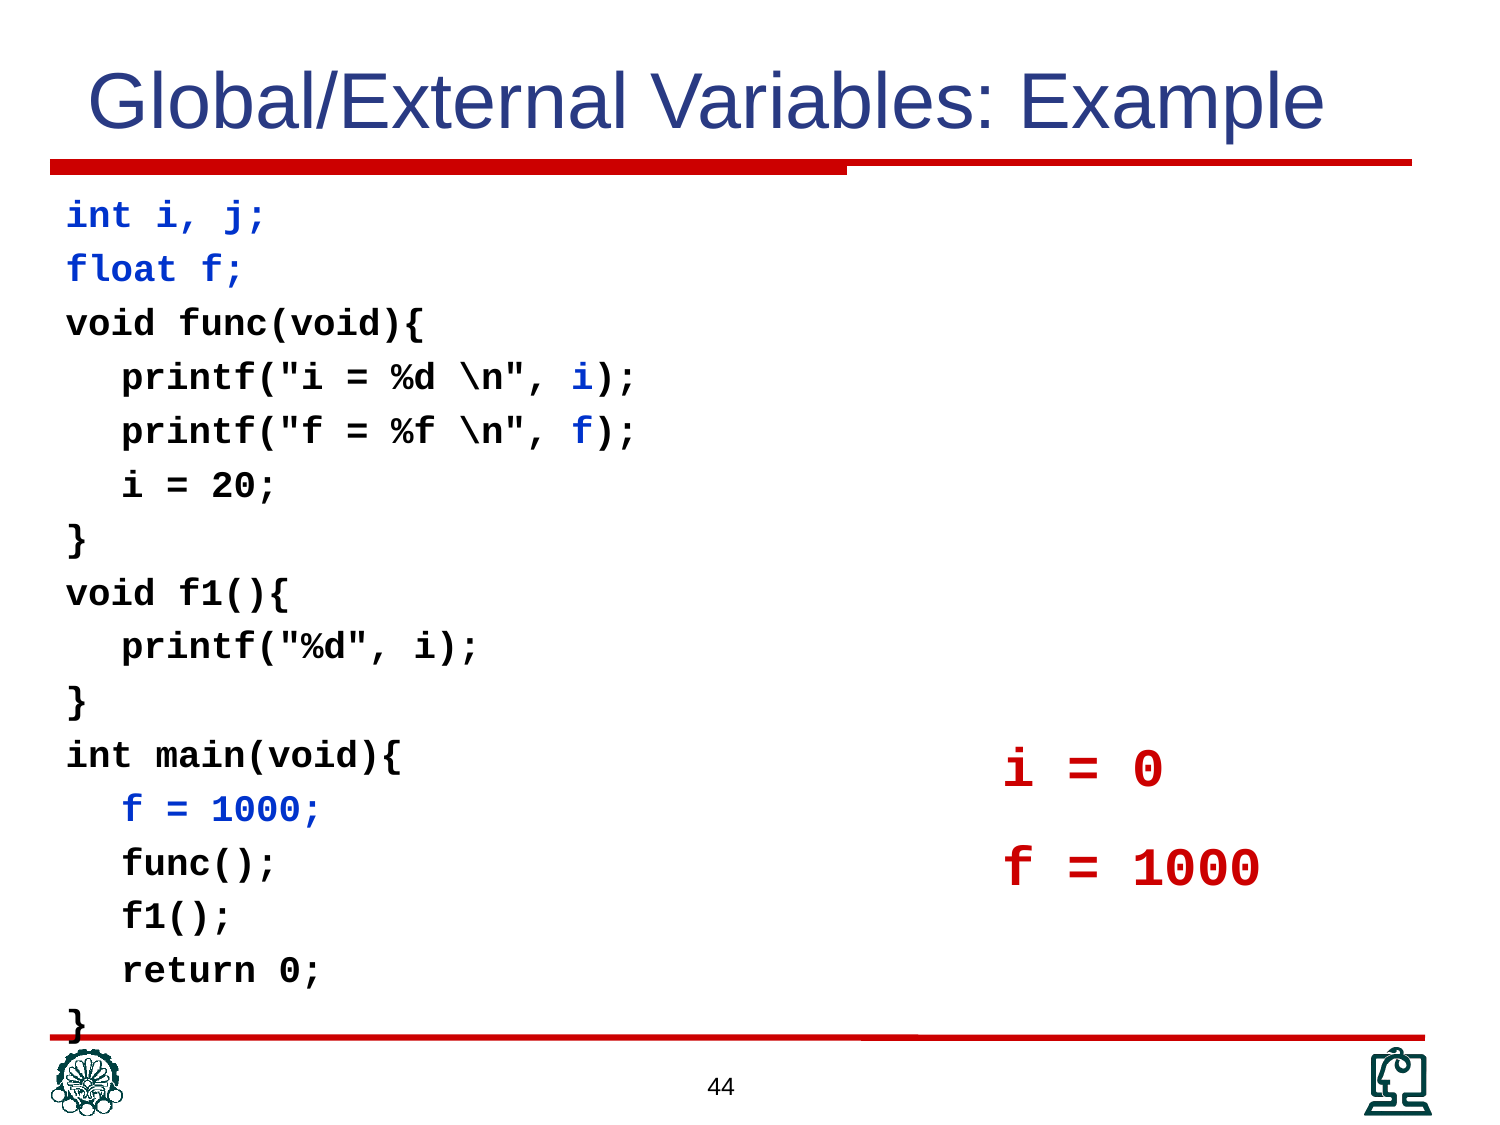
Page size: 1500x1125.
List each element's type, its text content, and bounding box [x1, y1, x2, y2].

picture [1362, 1045, 1438, 1119]
text_box Global/External Variables: Example [73, 26, 1374, 152]
picture [50, 1047, 125, 1118]
text_box i = 0 f = 1000 [987, 725, 1413, 905]
text_box 44 [650, 1062, 750, 1103]
text_box int i, j; float f; void func(void){ printf("i = %d \n", i); printf("f = %f \n", f); i = 20; } void f1(){ printf("%d", i); } int main(void){ f = 1000; func(); f1(); return 0; } [50, 187, 1425, 1038]
